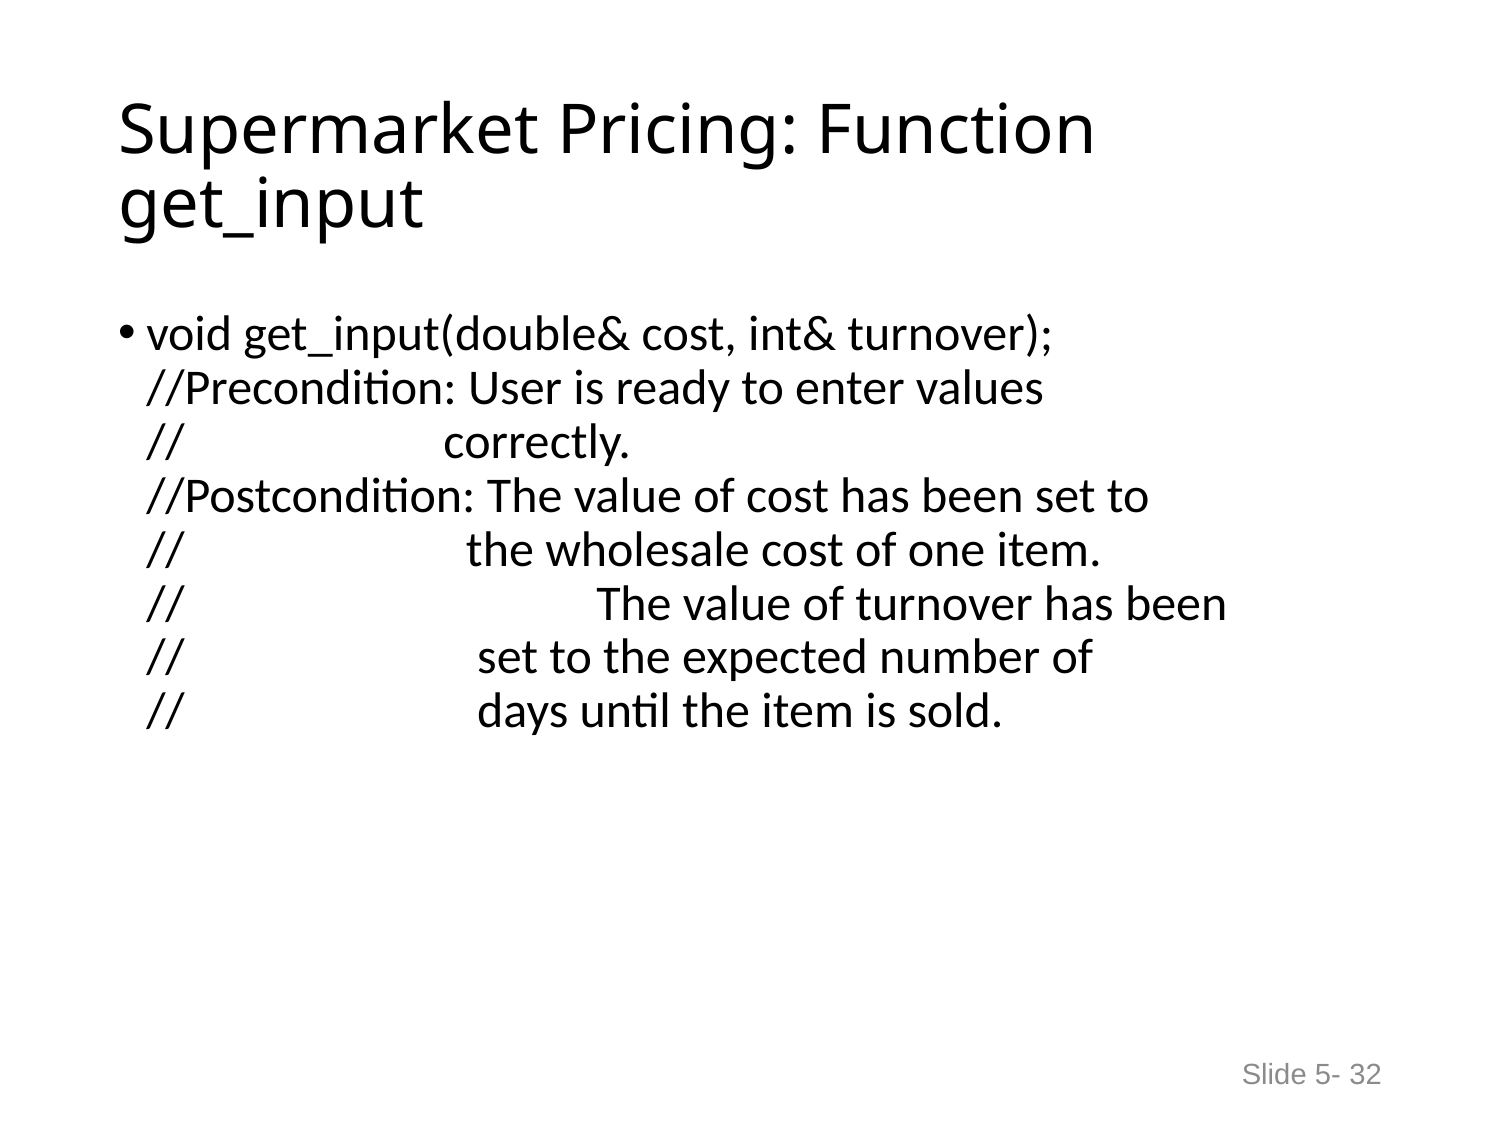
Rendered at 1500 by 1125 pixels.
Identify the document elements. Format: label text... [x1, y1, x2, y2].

title Supermarket Pricing: Function get_input [103, 59, 1397, 278]
list void get_input(double& cost, int& turnover); //Precondition: User is ready to enter values // correctly. //Postcondition: The value of cost has been set to // the wholesale cost of one item. // The value of turnover has been // set to the expected number of // days until the item is sold. [103, 299, 1397, 1014]
slide_number Slide 5- 32 [1059, 1042, 1397, 1103]
